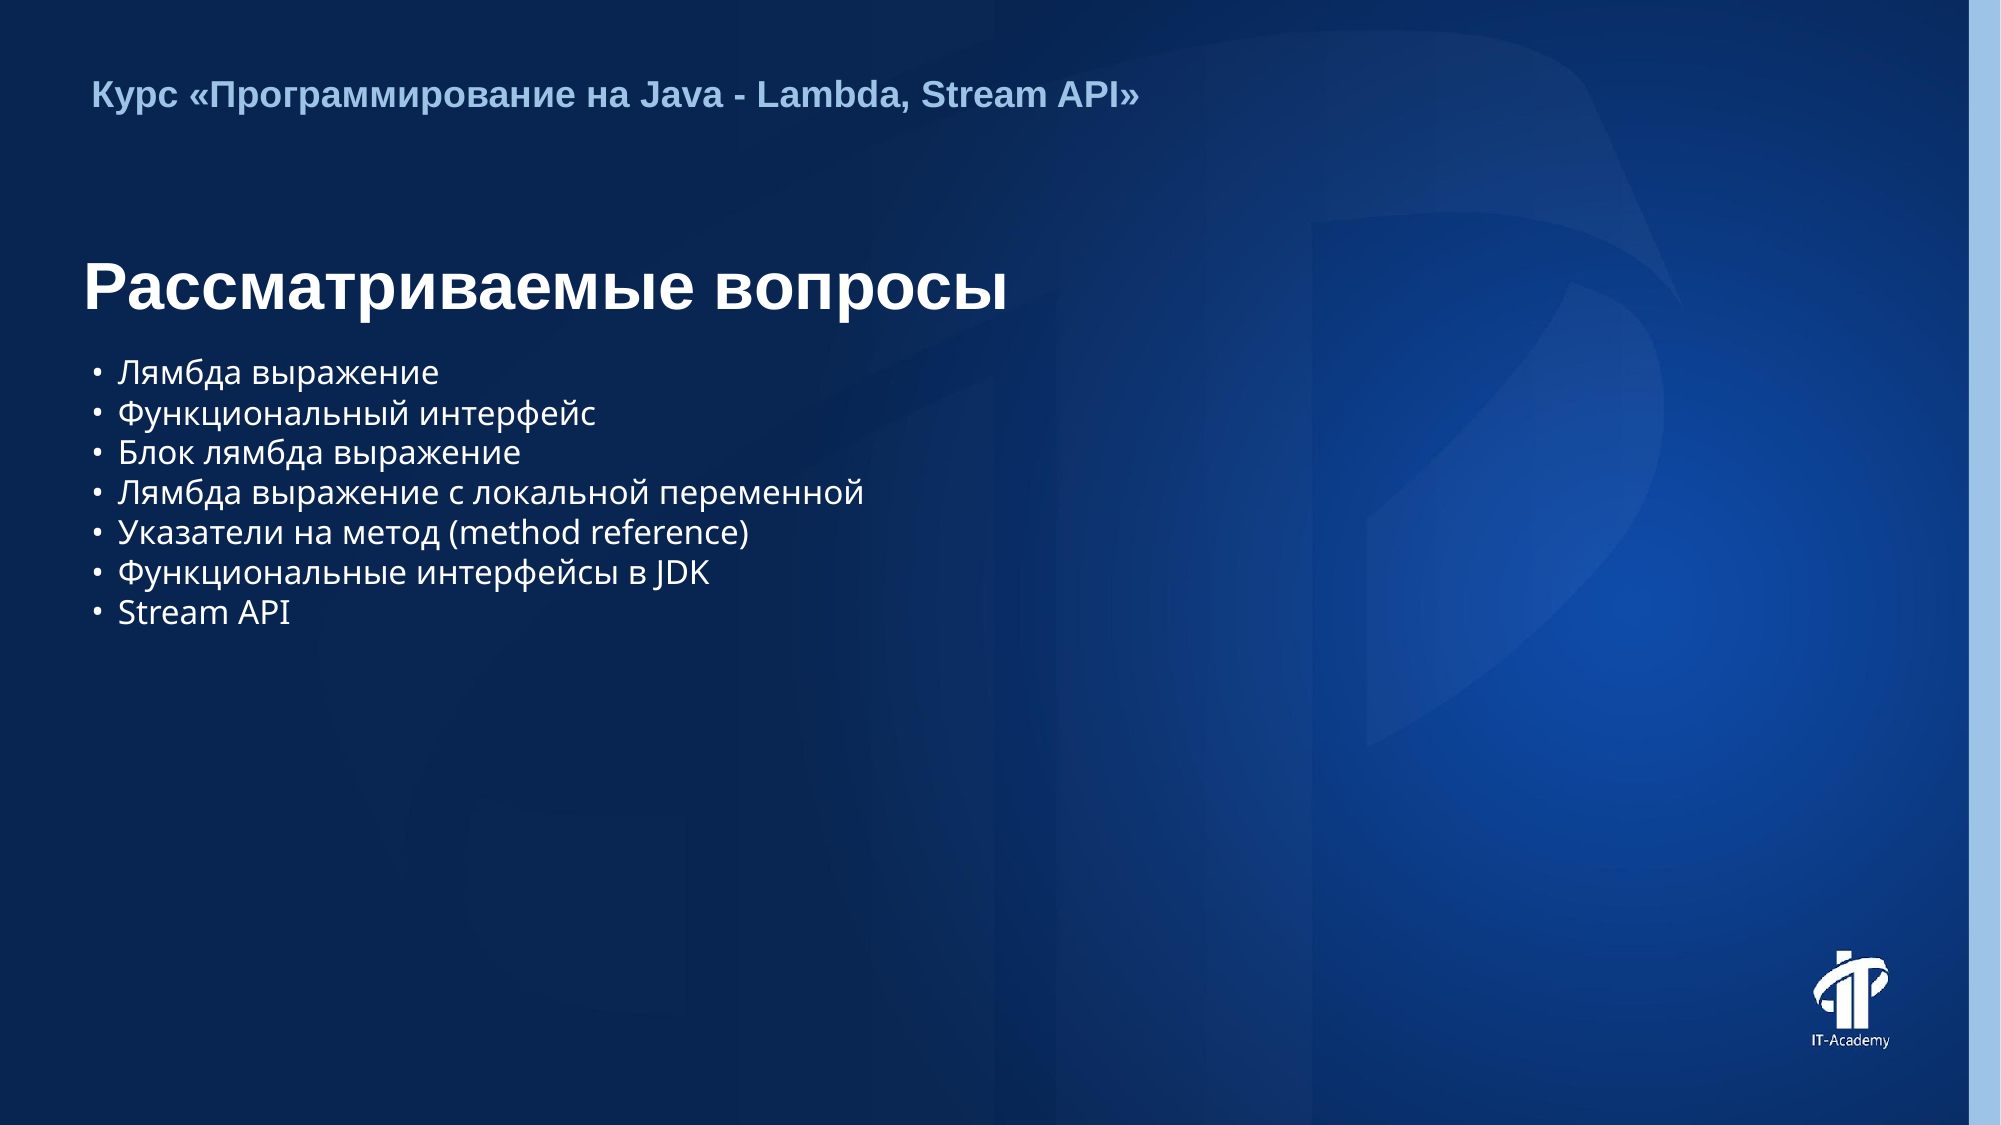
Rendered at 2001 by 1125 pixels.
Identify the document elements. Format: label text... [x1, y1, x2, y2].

text_box [1968, 0, 2000, 1125]
text_box Курс «Программирование на Java - Lambda, Stream API» [84, 62, 1685, 123]
title Рассматриваемые вопросы [76, 235, 1068, 341]
text_box Лямбда выражение Функциональный интерфейс Блок лямбда выражение Лямбда выражение с локальной переменной Указатели на метод (method reference) Функциональные интерфейсы в JDK Stream API [84, 344, 1887, 639]
picture [0, 0, 1968, 1125]
